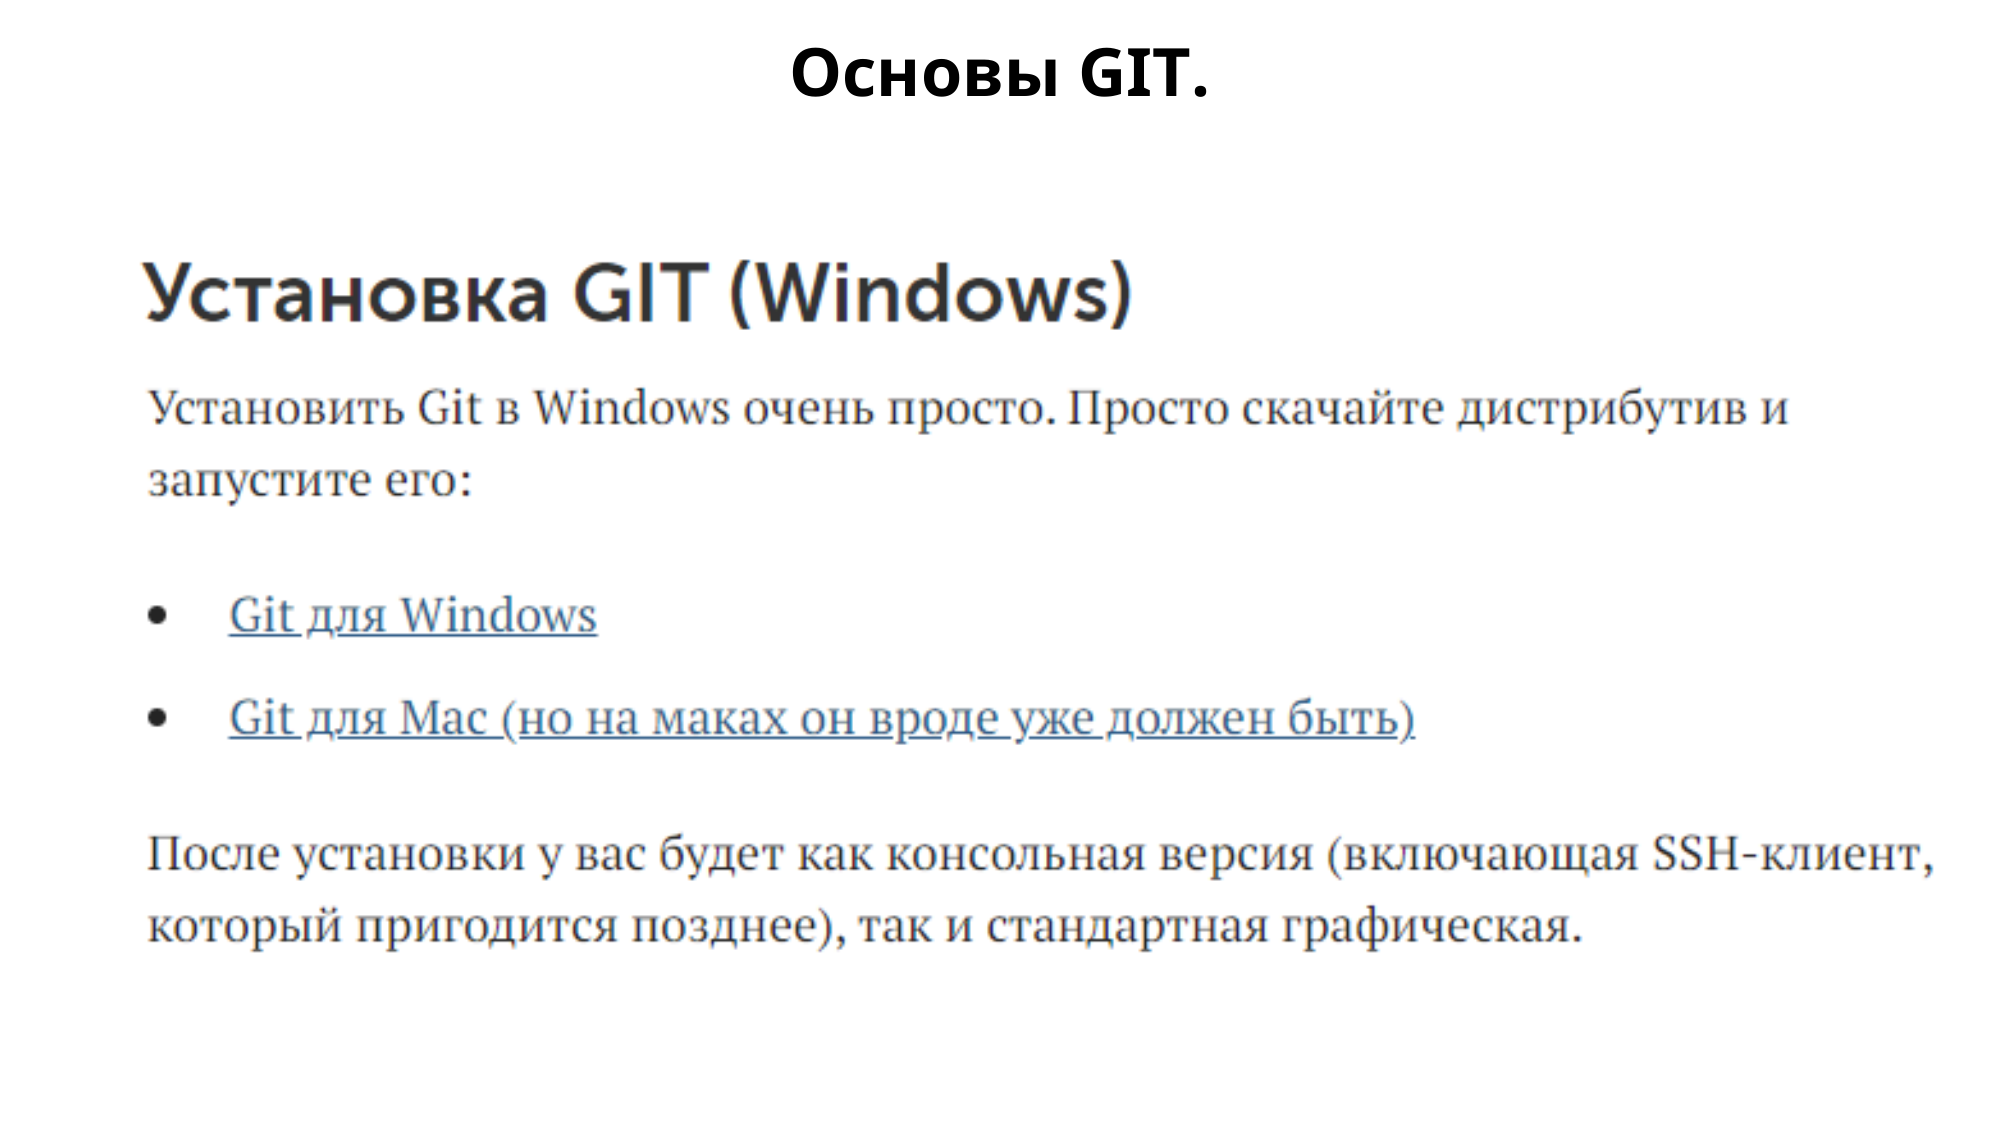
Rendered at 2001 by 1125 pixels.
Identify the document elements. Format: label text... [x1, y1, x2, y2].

picture [26, 248, 2000, 973]
text_box Основы GIT. [0, 22, 2000, 117]
